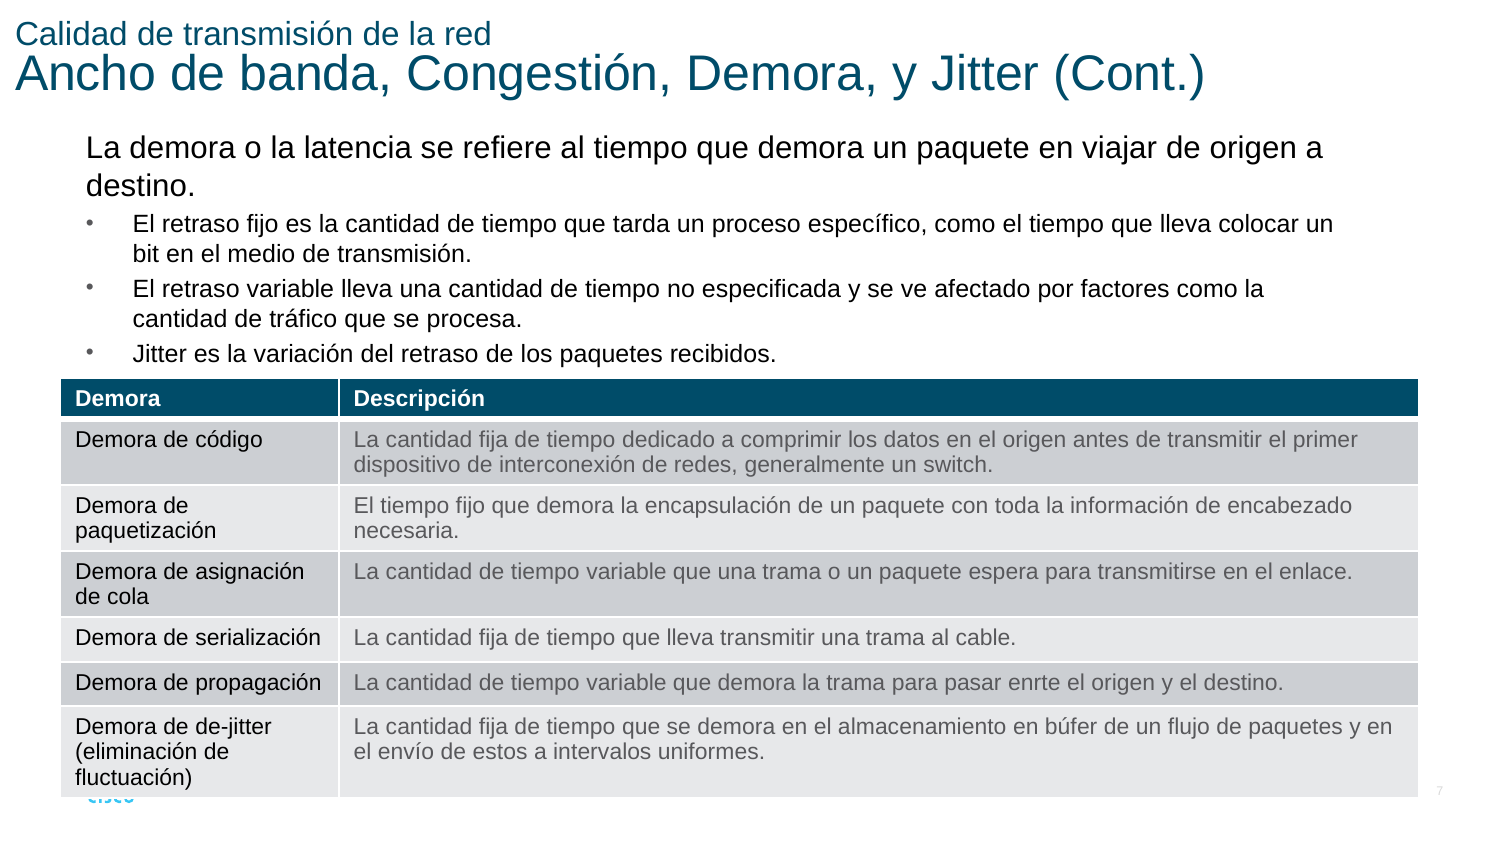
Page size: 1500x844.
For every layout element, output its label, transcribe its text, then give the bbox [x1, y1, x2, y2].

table_cell La cantidad fija de tiempo que se demora en el almacenamiento en búfer de un flujo de paquetes y en el envío de estos a intervalos uniformes. [340, 707, 1418, 797]
table_cell Demora de código [61, 422, 338, 484]
table_cell El tiempo fijo que demora la encapsulación de un paquete con toda la información de encabezado necesaria. [340, 486, 1418, 550]
table_cell La cantidad fija de tiempo que lleva transmitir una trama al cable. [340, 618, 1418, 661]
table_cell La cantidad de tiempo variable que demora la trama para pasar enrte el origen y el destino. [340, 663, 1418, 705]
table_cell Demora de propagación [61, 663, 338, 705]
table_cell Demora de de-jitter (eliminación de fluctuación) [61, 707, 338, 797]
table_header Demora [61, 379, 338, 416]
table_cell La cantidad fija de tiempo dedicado a comprimir los datos en el origen antes de transmitir el primer dispositivo de interconexión de redes, generalmente un switch. [340, 422, 1418, 484]
table_header Descripción [340, 379, 1418, 416]
table_cell La cantidad de tiempo variable que una trama o un paquete espera para transmitirse en el enlace. [340, 552, 1418, 616]
table_cell Demora de asignación de cola [61, 552, 338, 616]
table_cell Demora de serialización [61, 618, 338, 661]
title Calidad de transmisión de la red Ancho de banda, Congestión, Demora, y Jitter (Cont.) [0, 0, 1369, 121]
table_cell Demora de paquetización [61, 486, 338, 550]
list La demora o la latencia se refiere al tiempo que demora un paquete en viajar de origen a destino. El retraso fijo es la cantidad de tiempo que tarda un proceso específico, como el tiempo que lleva colocar un bit en el medio de transmisión. El retraso variable lleva una cantidad de tiempo no especificada y se ve afectado por factores como la cantidad de tráfico que se procesa. Jitter es la variación del retraso de los paquetes recibidos. [70, 120, 1369, 377]
